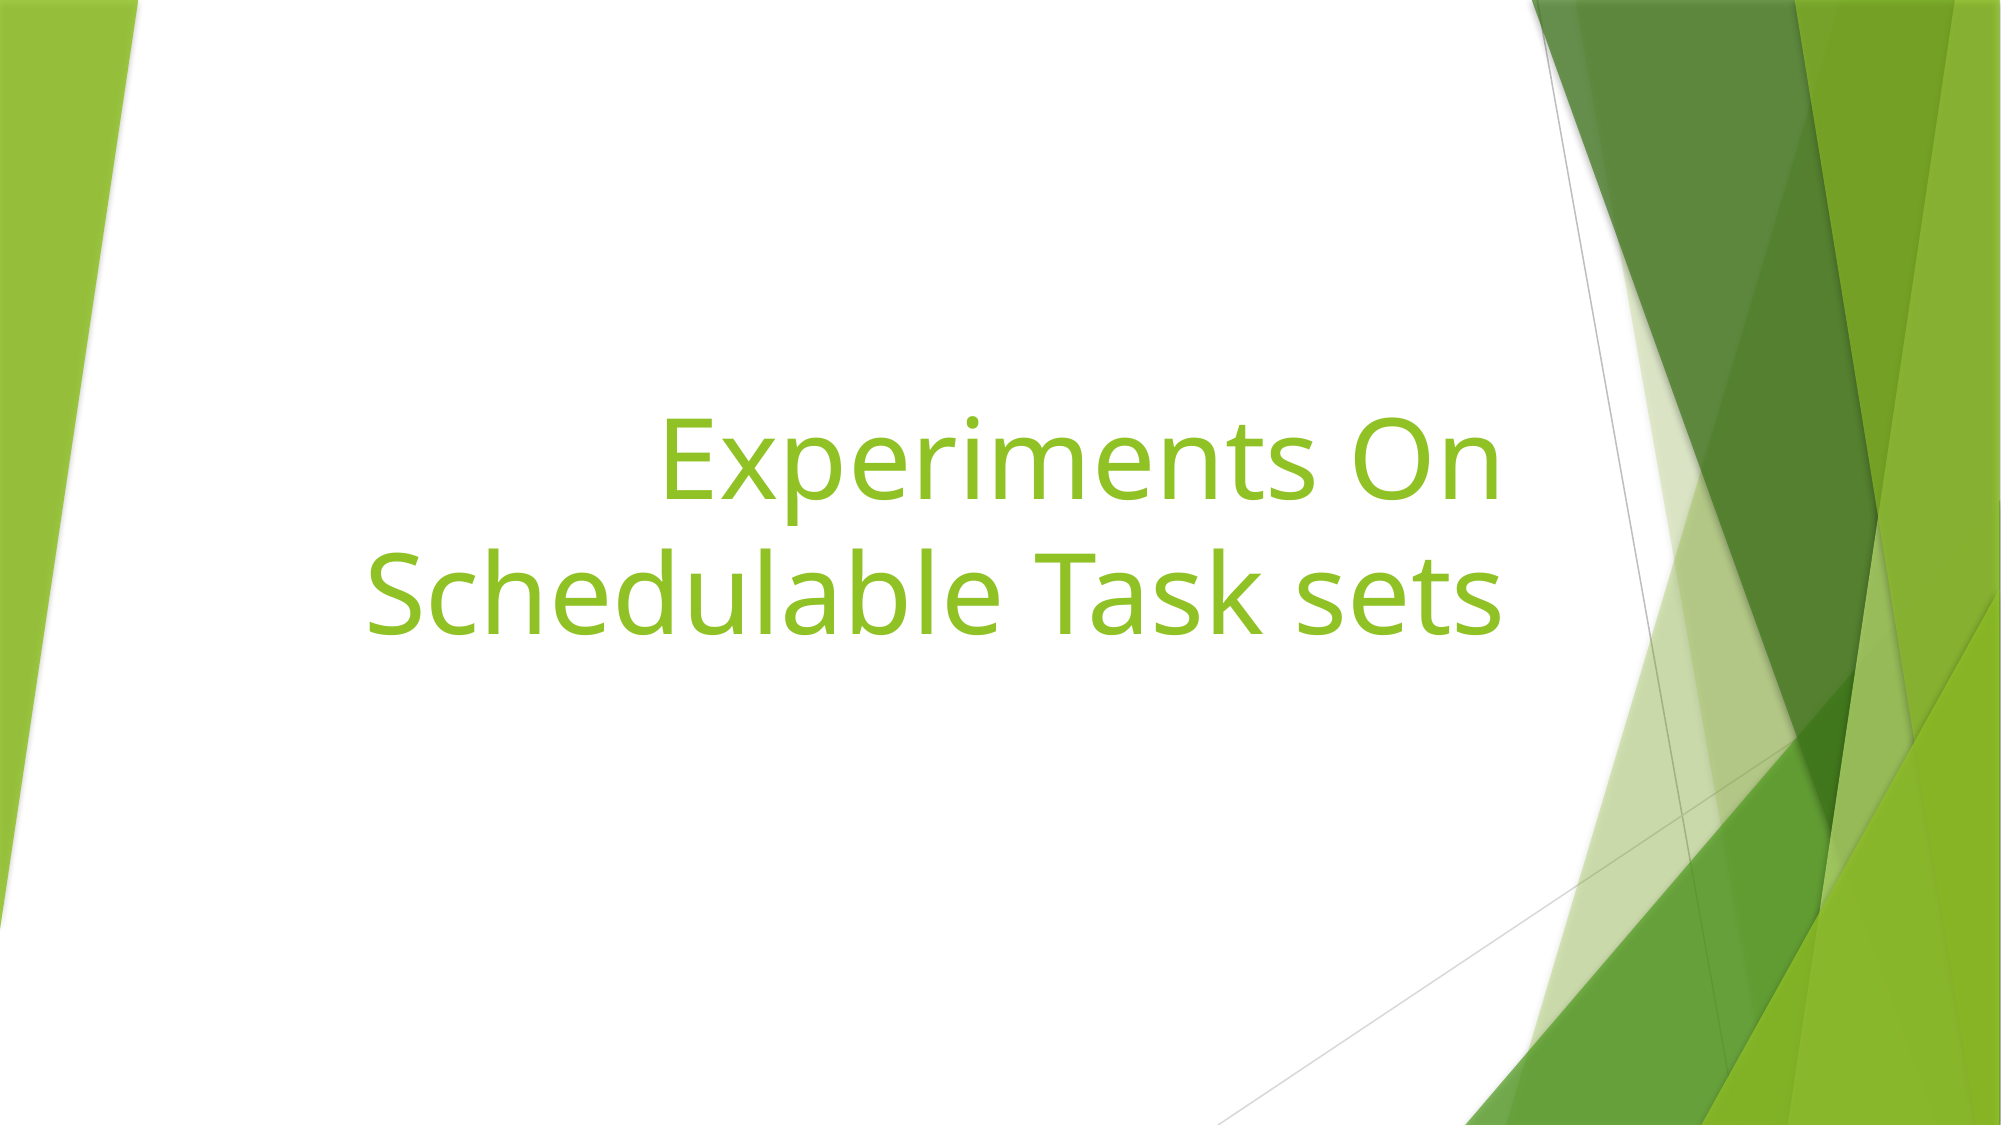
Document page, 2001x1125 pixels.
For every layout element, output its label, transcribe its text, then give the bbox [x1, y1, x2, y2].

title Experiments On Schedulable Task sets [247, 394, 1522, 665]
